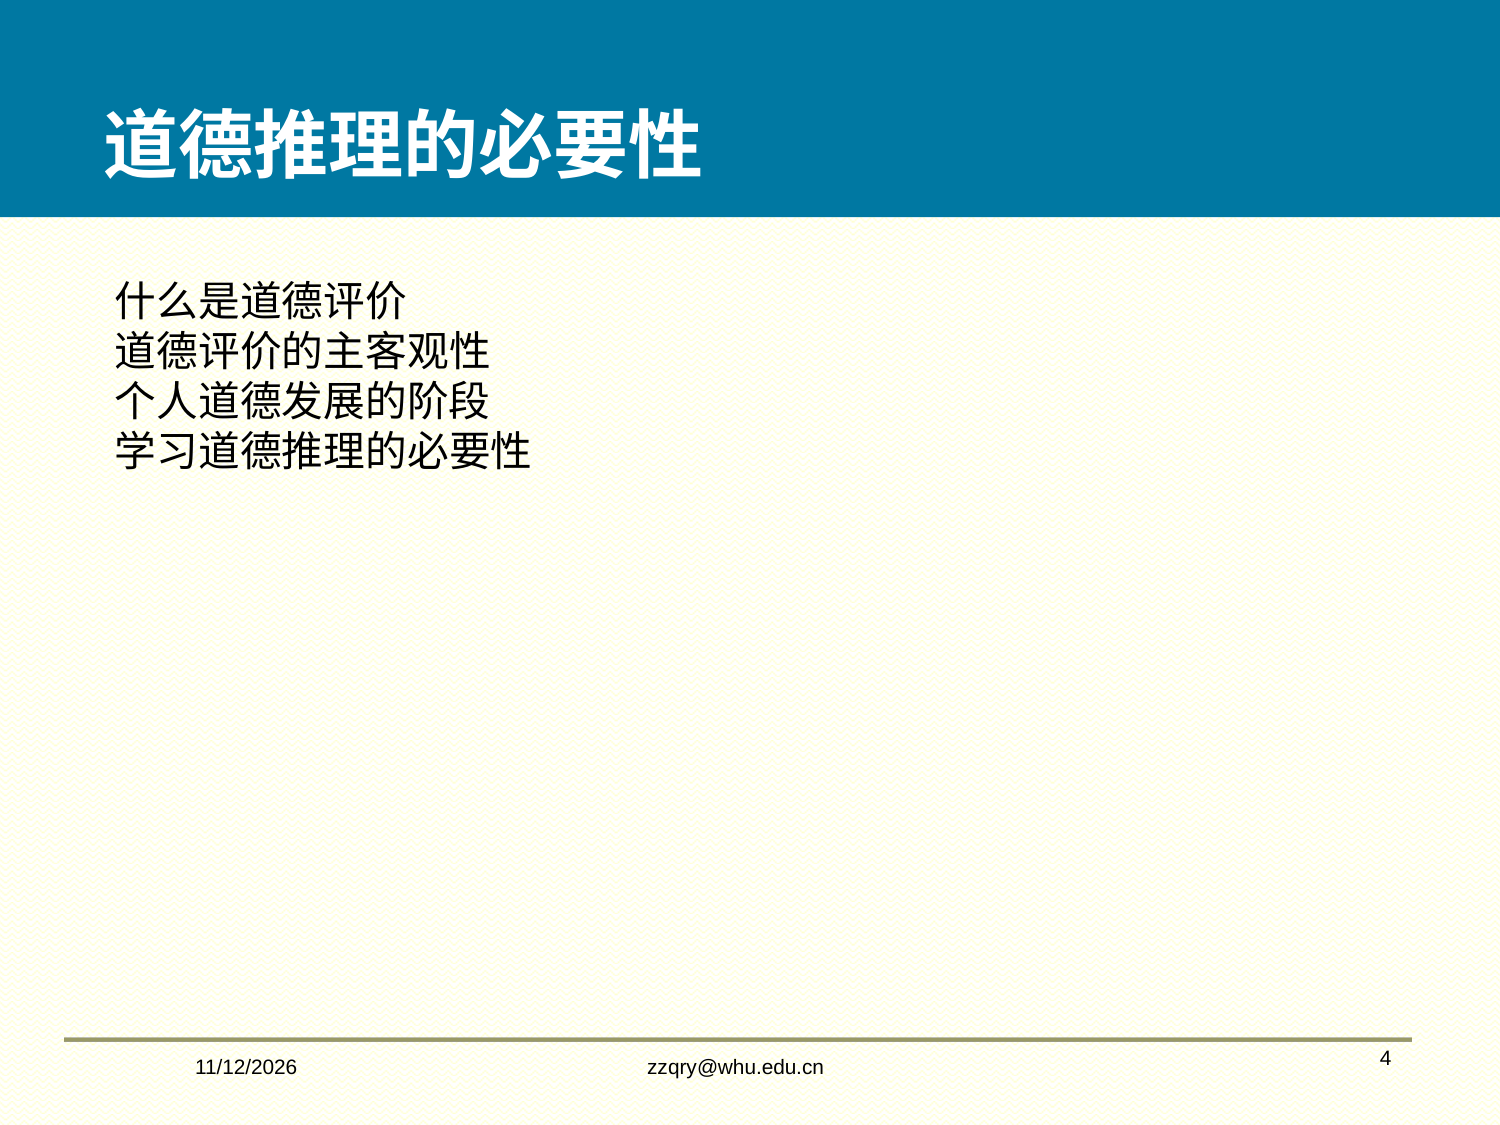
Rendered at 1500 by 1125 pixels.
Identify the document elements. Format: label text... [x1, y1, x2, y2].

slide_number 4 [1021, 1046, 1407, 1089]
text_box 什么是道德评价 道德评价的主客观性 个人道德发展的阶段 学习道德推理的必要性 [100, 267, 1341, 482]
picture [0, 218, 1500, 1125]
footer zzqry@whu.edu.cn [478, 1034, 993, 1087]
text_box 道德推理的必要性 [88, 90, 880, 195]
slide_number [76, 1034, 416, 1087]
